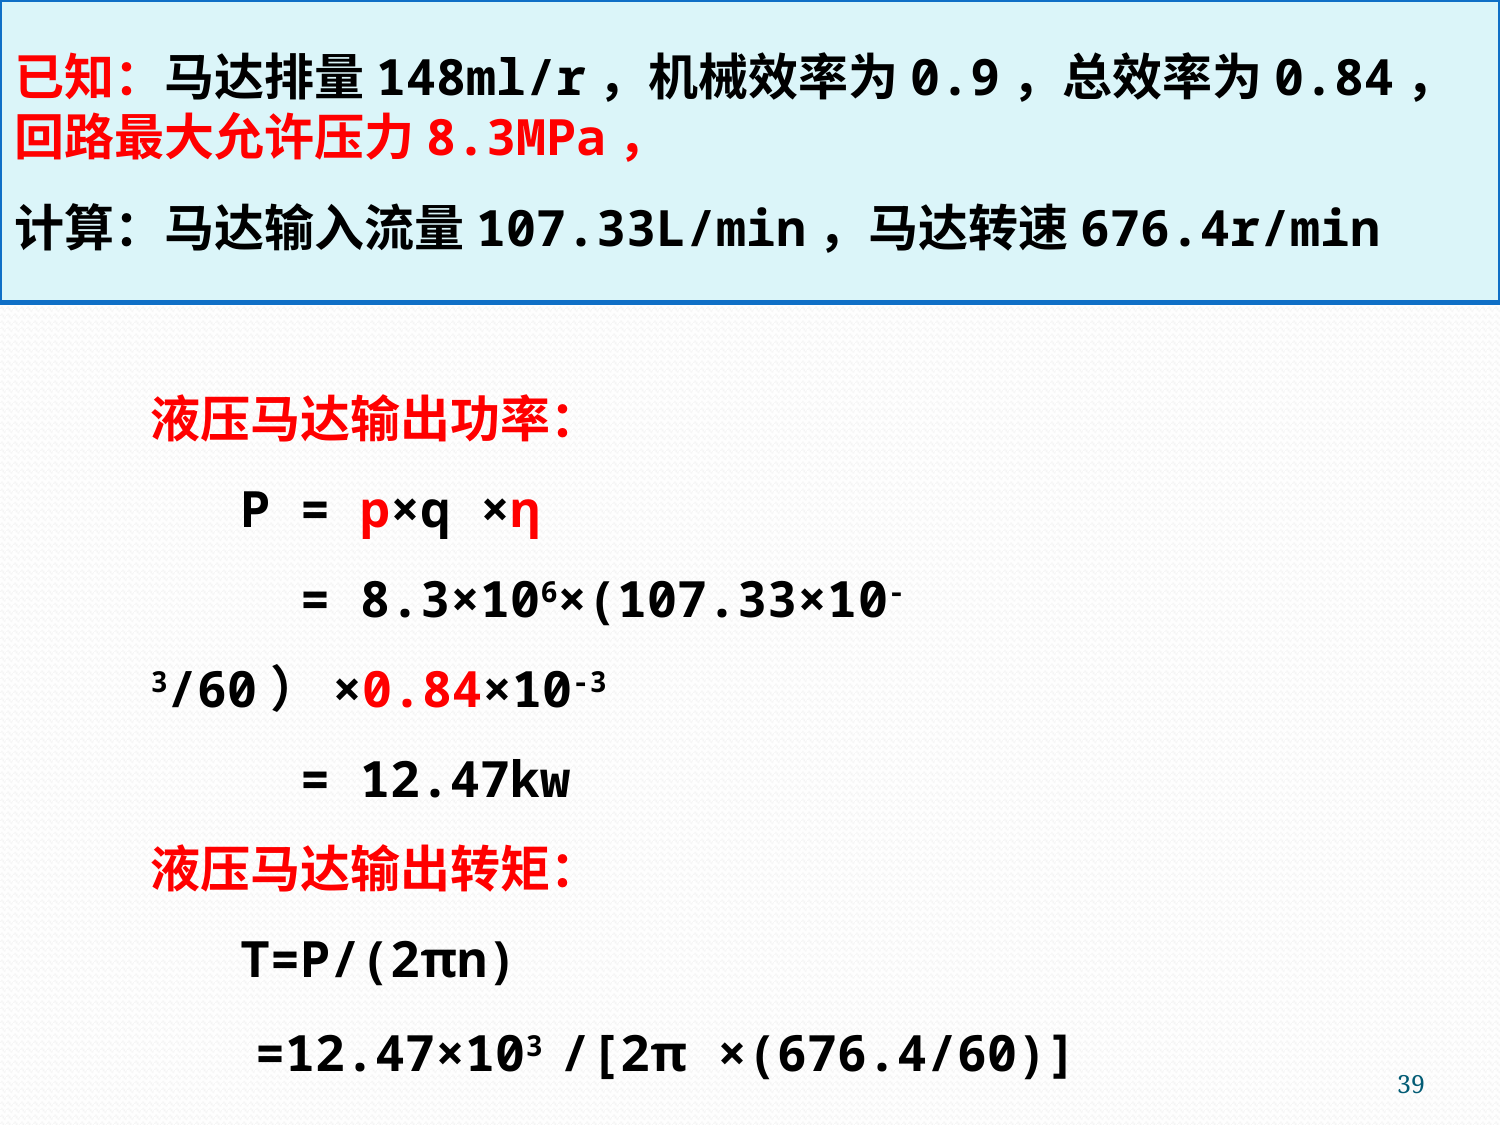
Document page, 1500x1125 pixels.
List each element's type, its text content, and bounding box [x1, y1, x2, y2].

slide_number 39 [1299, 1042, 1425, 1103]
text_box 液压马达输出功率： P = p×q ×η = 8.3×106×(107.33×10-3/60）×0.84×10-3 = 12.47kw 液压马达输出转矩： T=P/(2πn) =12.47×103 /[2π ×(676.4/60)] = 176 Nm [135, 349, 1353, 1125]
text_box 已知：马达排量148ml/r，机械效率为0.9，总效率为0.84，回路最大允许压力8.3MPa， 计算：马达输入流量107.33L/min，马达转速676.4r/min [0, 0, 1500, 305]
